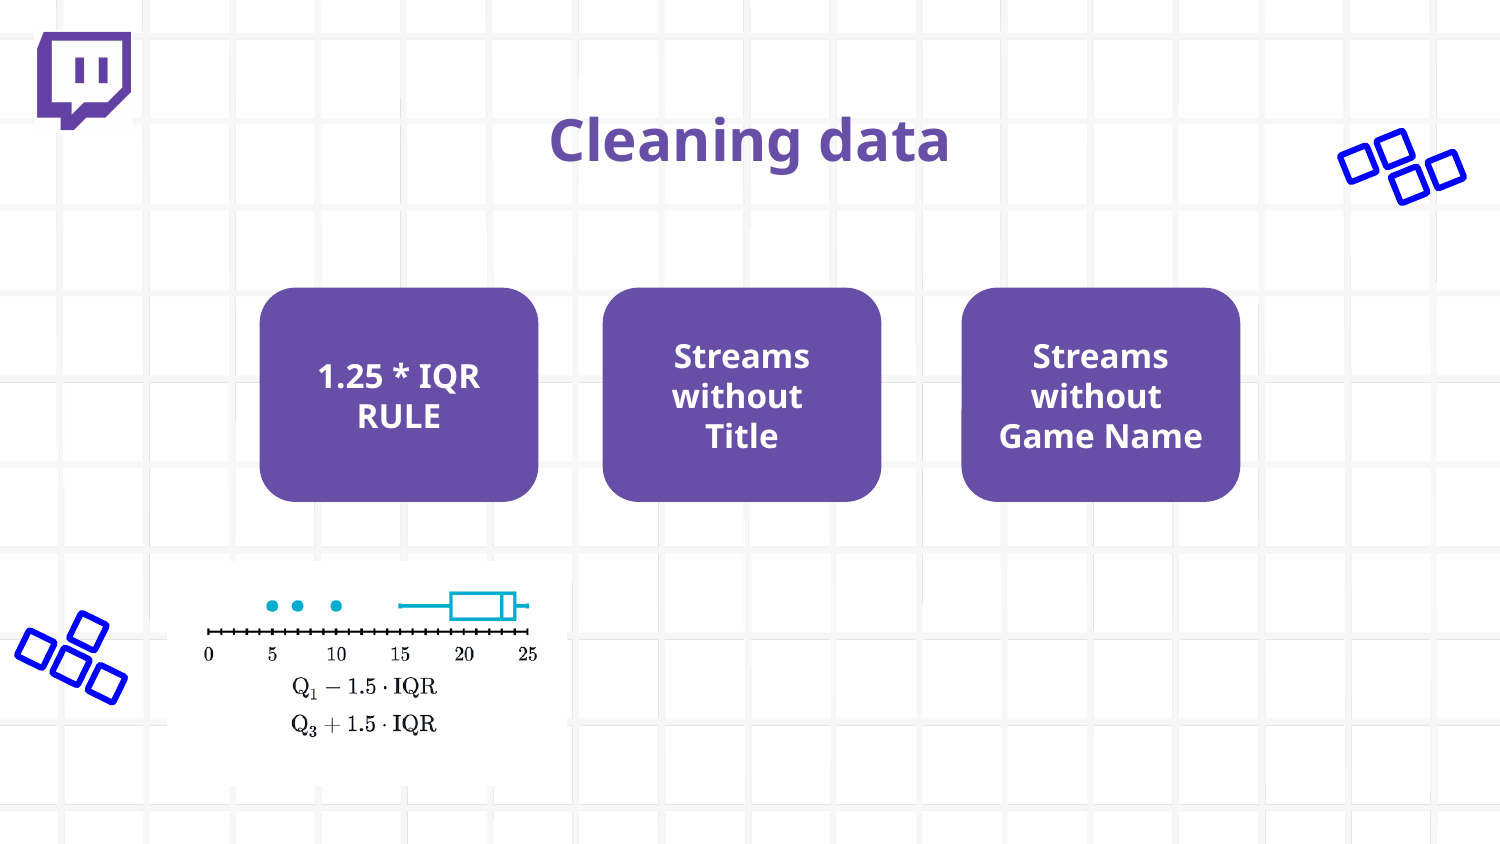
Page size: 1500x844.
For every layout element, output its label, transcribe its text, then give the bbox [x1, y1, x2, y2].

text_box Streams without Game Name [961, 287, 1241, 502]
picture [0, 0, 1500, 844]
text_box 1.25 * IQR RULE [259, 287, 539, 502]
text_box Streams without Title [602, 287, 882, 502]
title Cleaning data [116, 88, 1383, 183]
